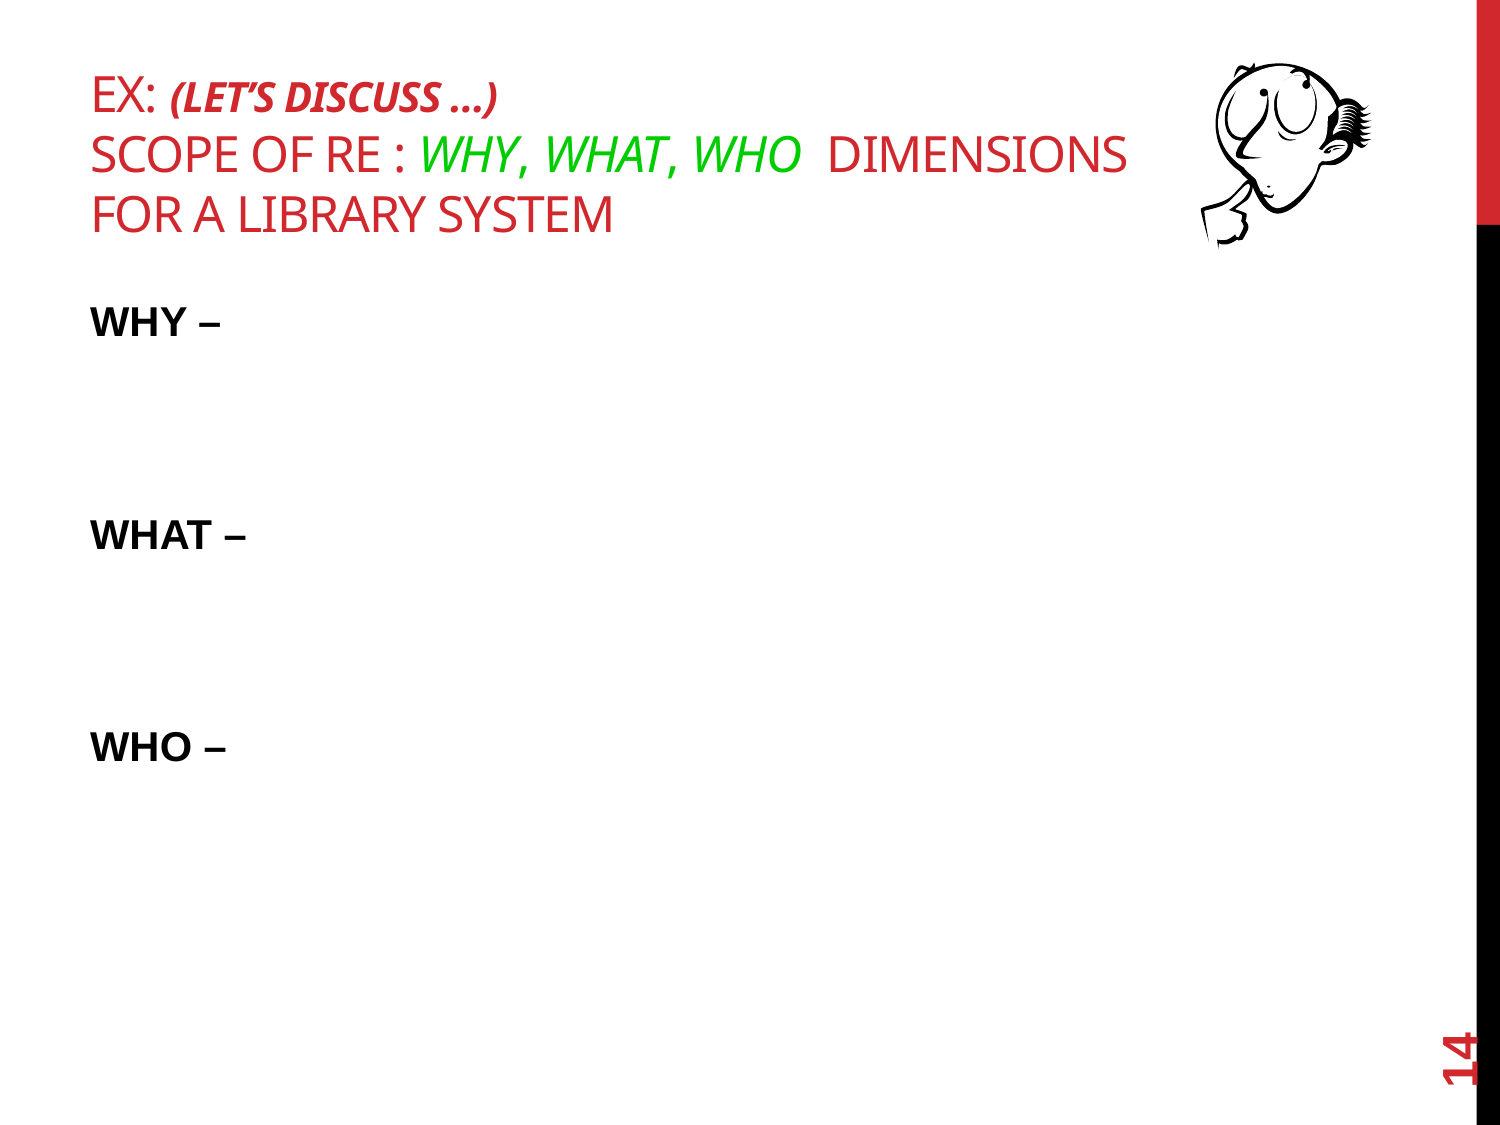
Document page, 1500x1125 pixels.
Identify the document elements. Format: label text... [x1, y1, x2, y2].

slide_number 14 [1427, 887, 1488, 1104]
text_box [1199, 61, 1372, 251]
list WHY – WHAT – WHO – [75, 287, 1325, 1005]
title Ex: (Let’s Discuss …) SCOPe of RE : WHY, WHAT, WHO dimensions for a library system [75, 25, 1213, 250]
